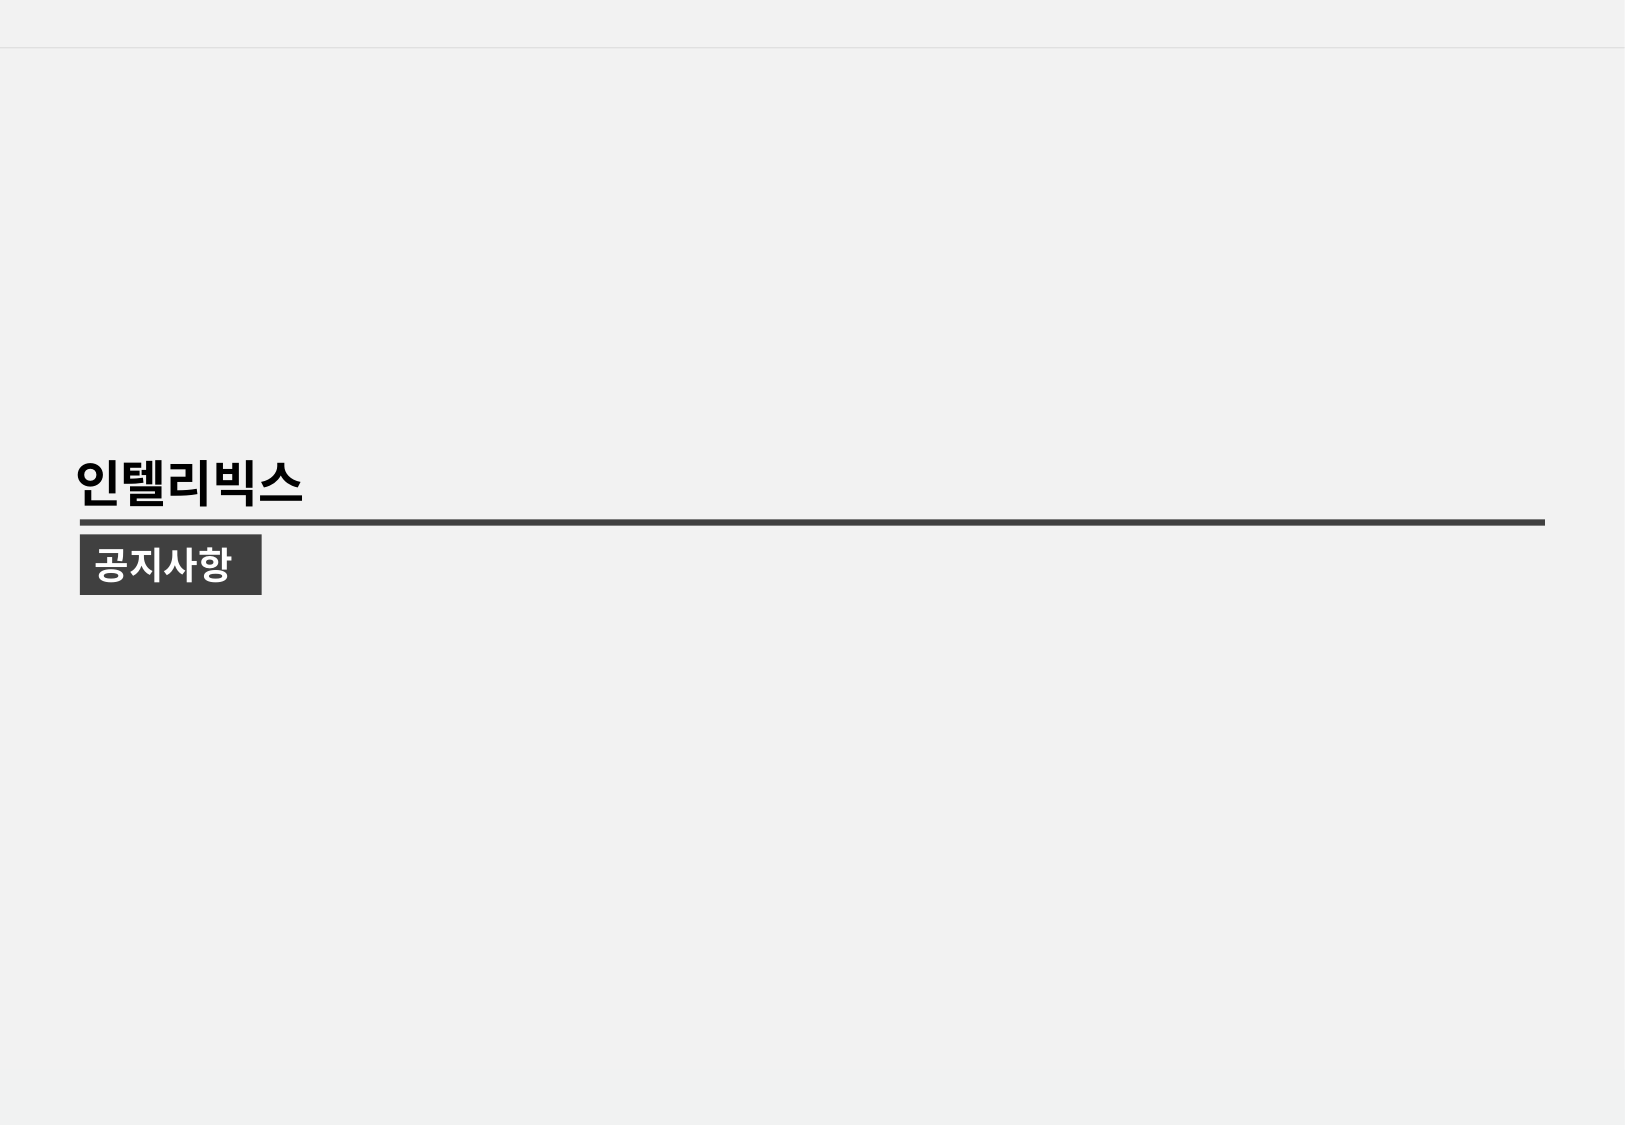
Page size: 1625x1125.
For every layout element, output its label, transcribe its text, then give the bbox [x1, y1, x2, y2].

list 인텔리빅스 [60, 444, 742, 521]
list 공지사항 [79, 534, 262, 595]
